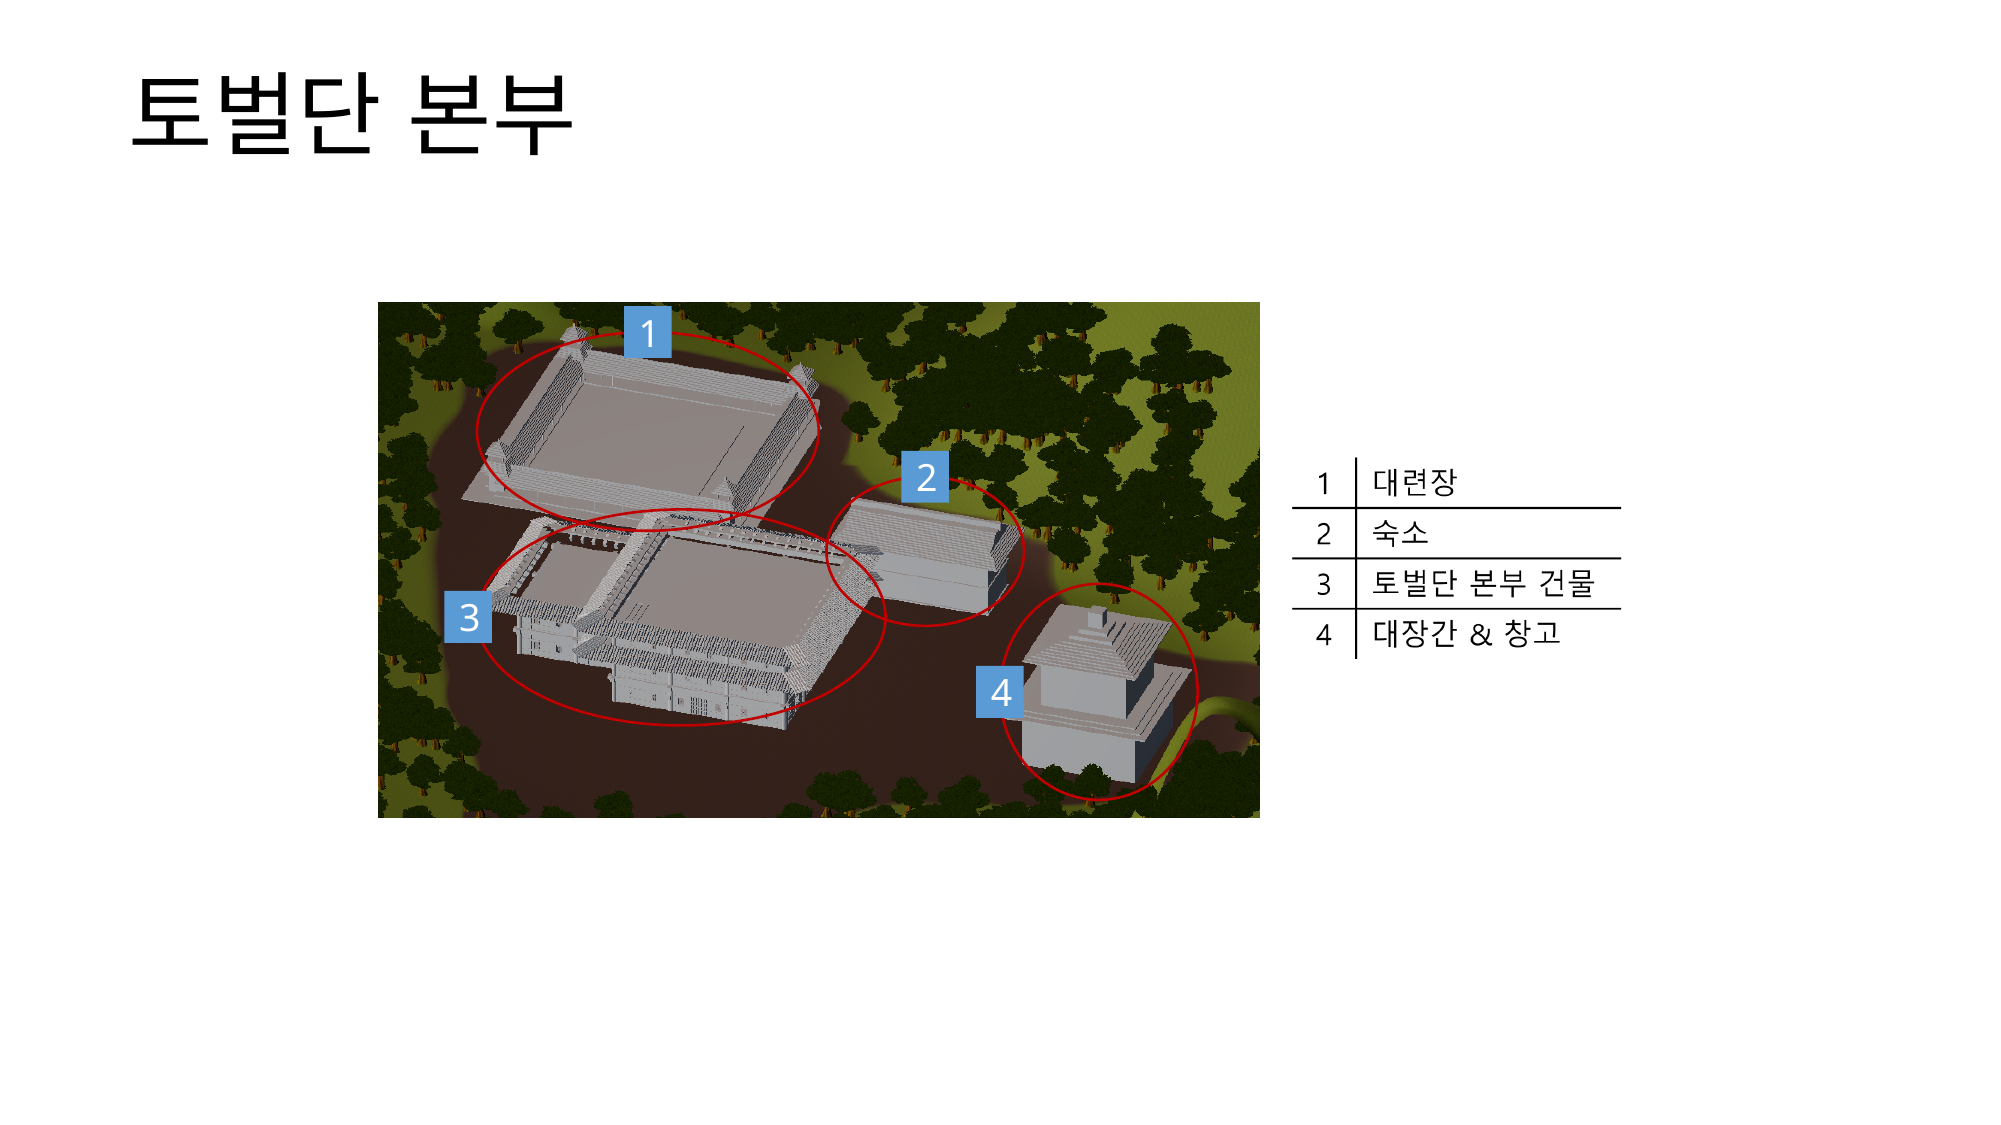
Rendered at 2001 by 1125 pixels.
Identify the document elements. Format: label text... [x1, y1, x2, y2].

picture [1292, 456, 1622, 669]
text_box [378, 302, 1260, 819]
text_box 토벌단 본부 [113, 47, 1886, 190]
